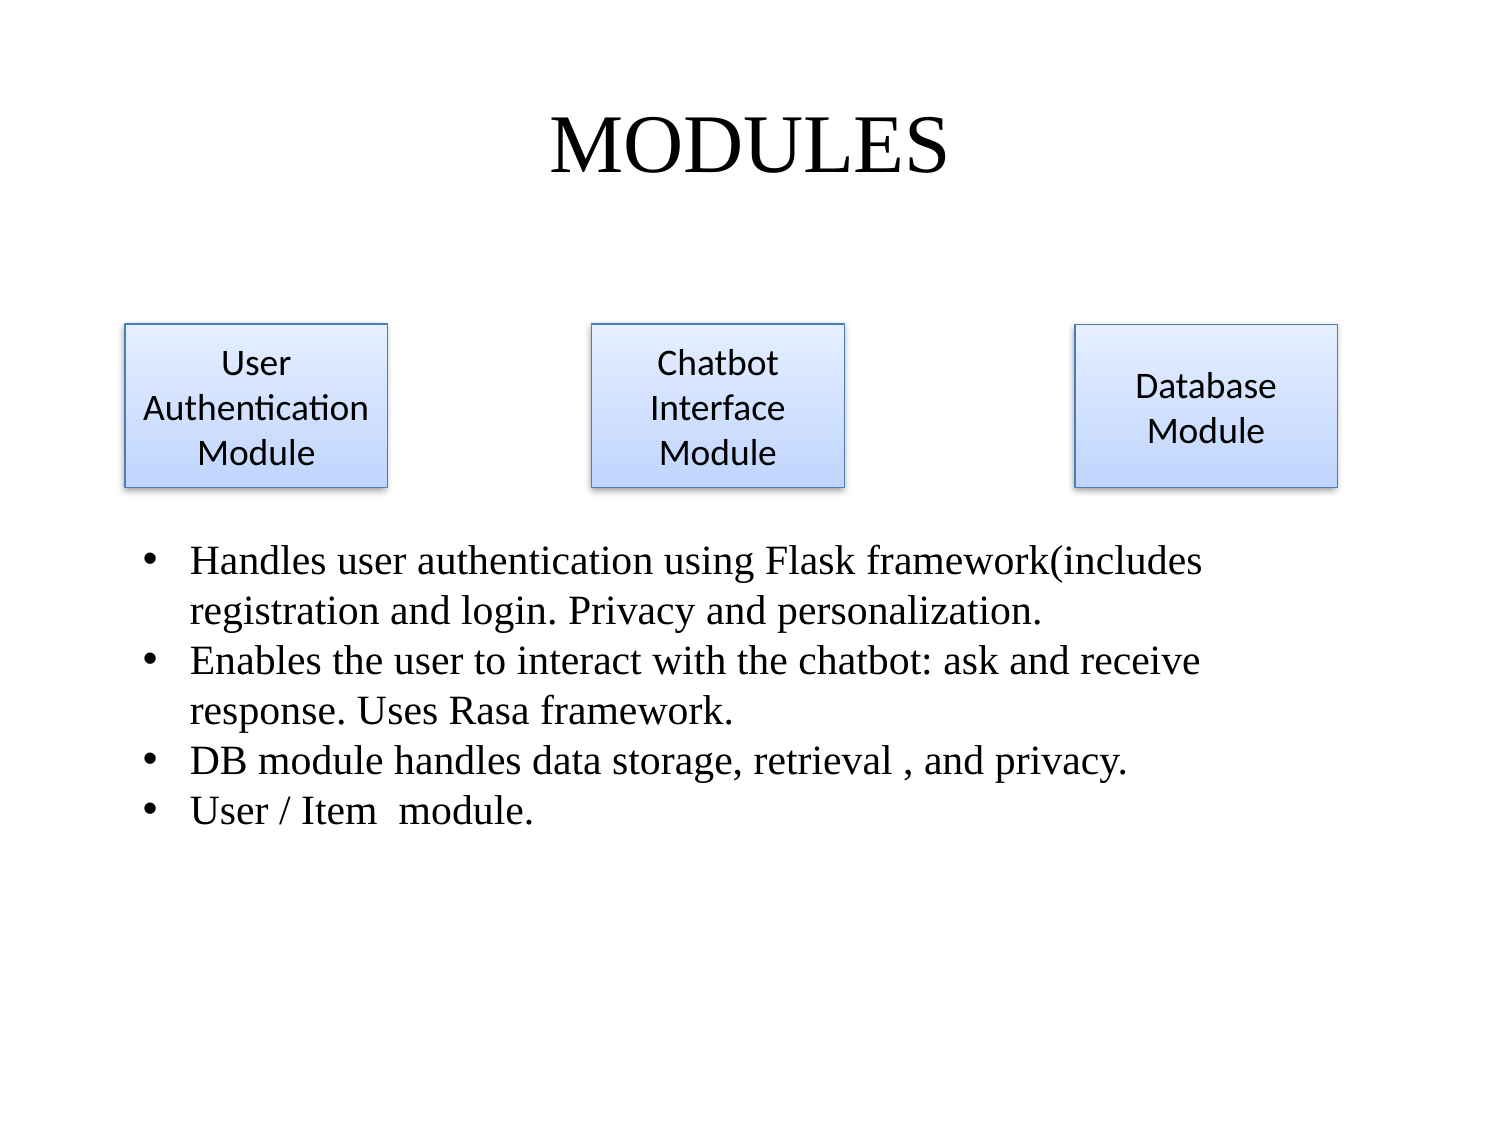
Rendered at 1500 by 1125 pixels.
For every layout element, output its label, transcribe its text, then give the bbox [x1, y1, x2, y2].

text_box Handles user authentication using Flask framework(includes registration and login. Privacy and personalization. Enables the user to interact with the chatbot: ask and receive response. Uses Rasa framework. DB module handles data storage, retrieval , and privacy. User / Item module. [128, 525, 1329, 841]
text_box Database Module [1074, 324, 1338, 488]
title MODULES [75, 45, 1425, 233]
text_box Chatbot Interface Module [591, 323, 845, 488]
text_box User Authentication Module [124, 323, 388, 488]
